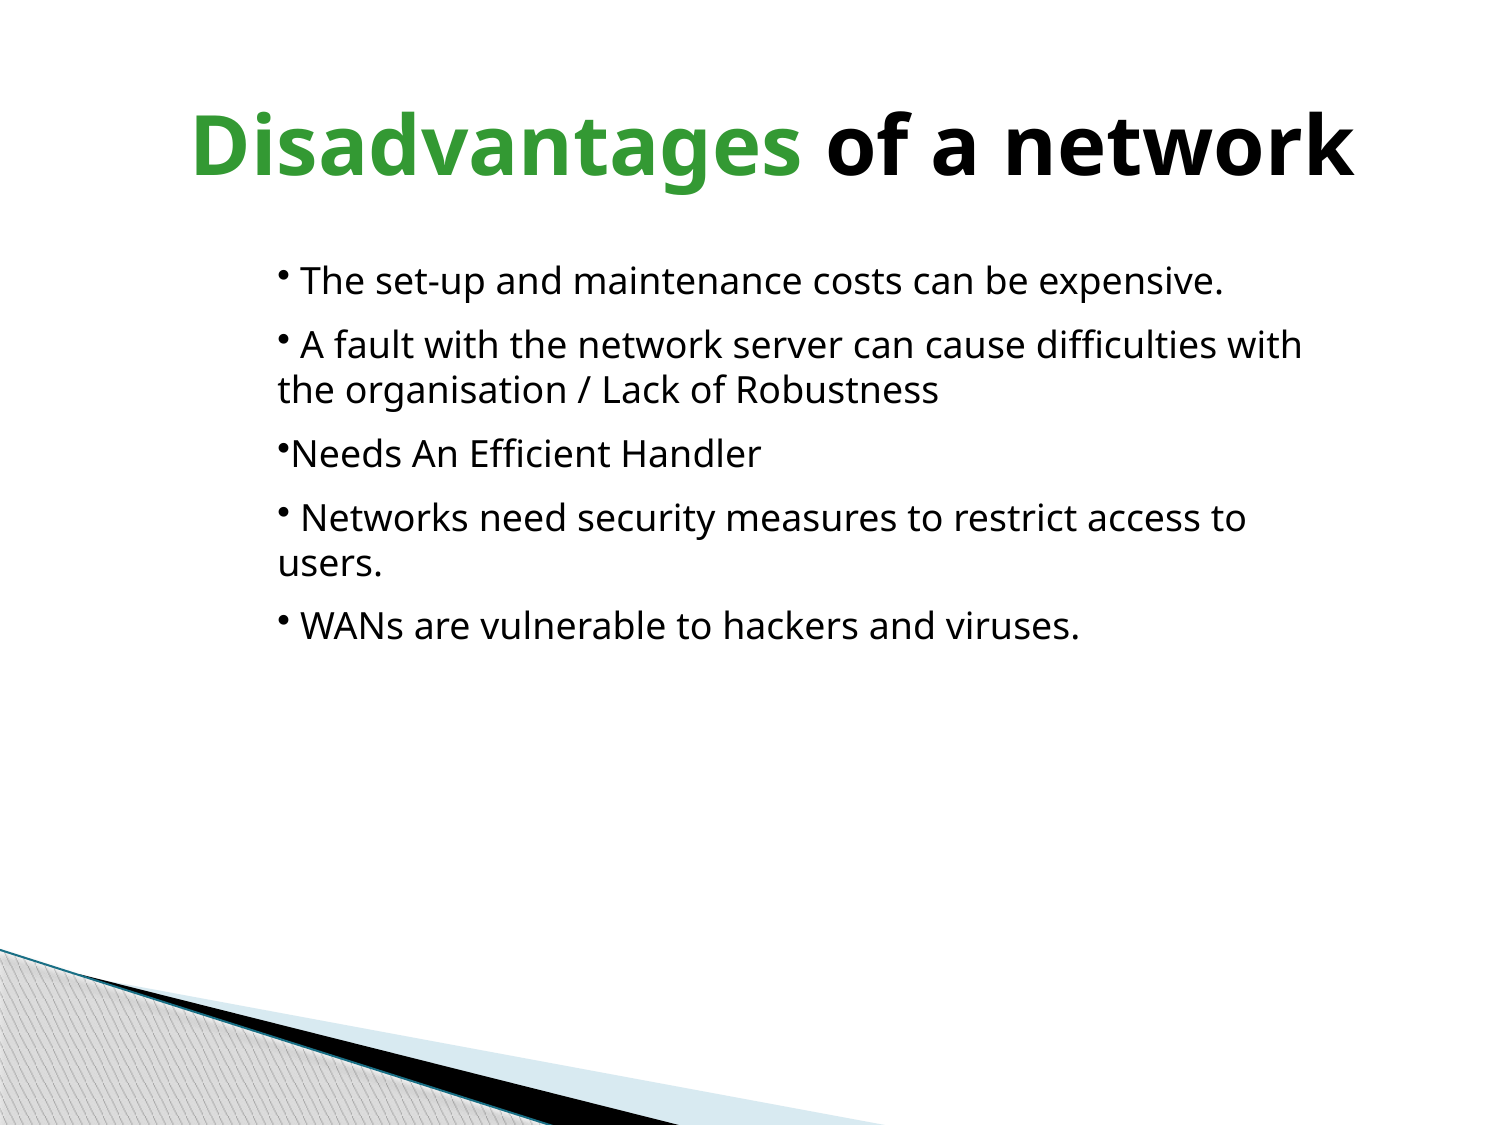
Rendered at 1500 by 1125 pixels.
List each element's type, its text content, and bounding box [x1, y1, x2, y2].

text_box [0, 0, 1500, 196]
text_box The set-up and maintenance costs can be expensive. A fault with the network server can cause difficulties with the organisation / Lack of Robustness Needs An Efficient Handler Networks need security measures to restrict access to users. WANs are vulnerable to hackers and viruses. [262, 249, 1358, 719]
text_box Disadvantages of a network [174, 84, 1500, 200]
